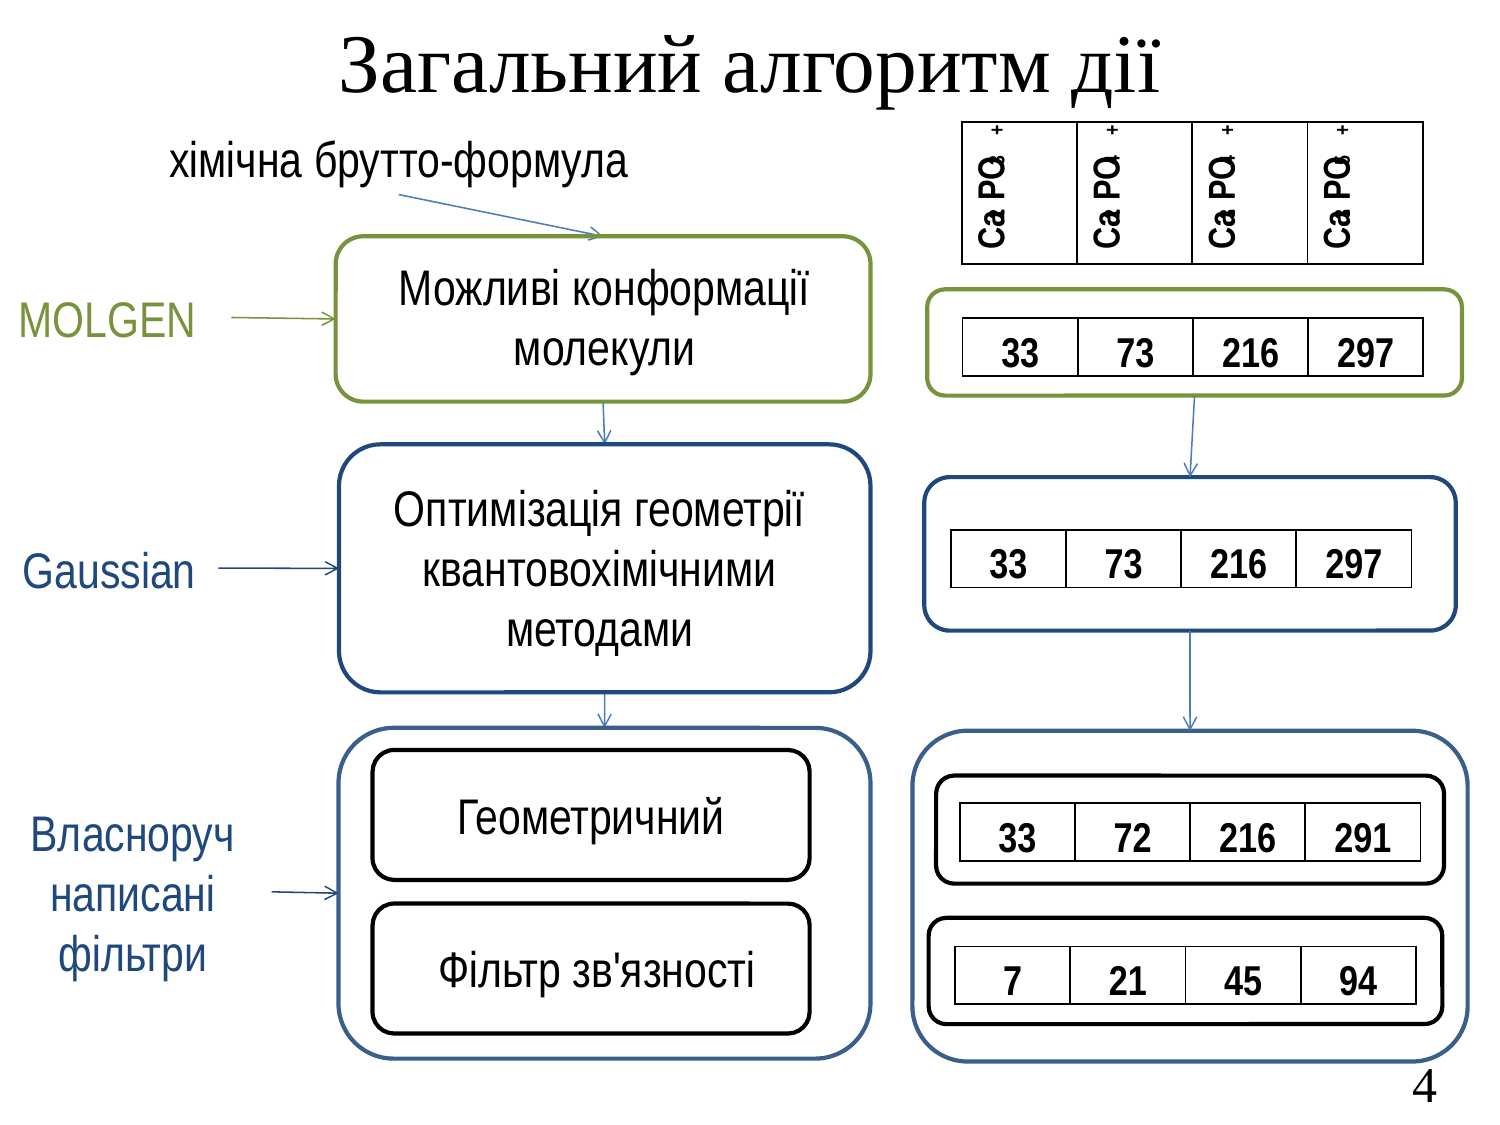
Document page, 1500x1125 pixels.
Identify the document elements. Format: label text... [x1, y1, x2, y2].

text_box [398, 195, 604, 237]
table_header Ca2PO4+ [1078, 123, 1191, 263]
text_box Власноруч написані фільтри [0, 794, 272, 990]
text_box Геометричний [419, 776, 763, 852]
text_box [370, 901, 812, 1036]
table_header Ca3PO5+ [1308, 123, 1422, 263]
text_box Фільтр зв'язності [408, 930, 786, 1006]
title Загальний алгоритм дії [75, 0, 1425, 124]
text_box [925, 287, 1465, 398]
text_box [922, 475, 1458, 633]
text_box Gaussian [0, 530, 219, 606]
table_header Ca3PO4+ [1193, 123, 1307, 263]
text_box [336, 442, 873, 695]
text_box MOLGEN [0, 280, 232, 355]
text_box [370, 747, 812, 883]
text_box [333, 234, 873, 404]
text_box хімічна брутто-формула [73, 119, 724, 195]
text_box [910, 728, 1470, 1064]
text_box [1189, 395, 1195, 478]
text_box 4 [1339, 1045, 1500, 1121]
table_header Ca2PO3+ [963, 123, 1076, 263]
text_box [336, 725, 873, 1061]
